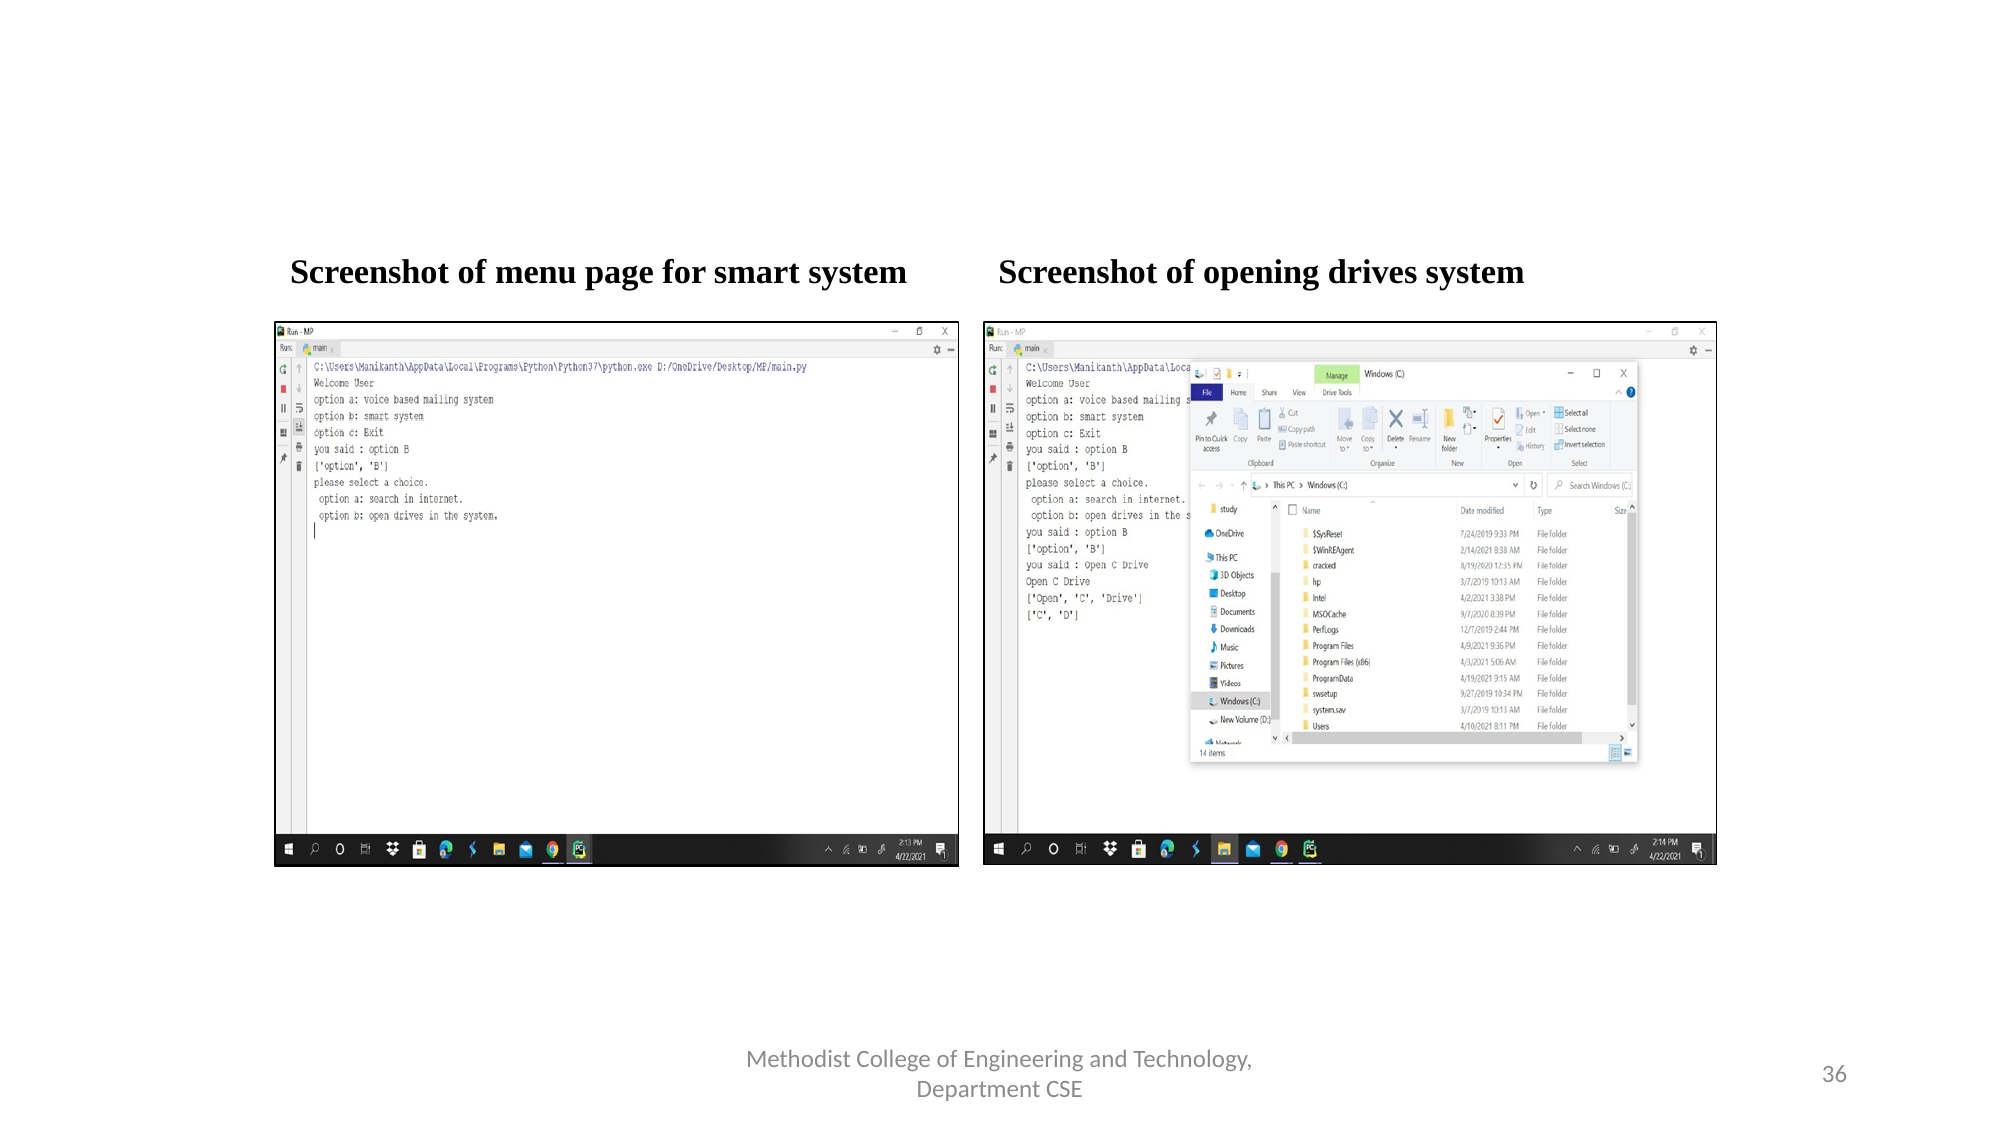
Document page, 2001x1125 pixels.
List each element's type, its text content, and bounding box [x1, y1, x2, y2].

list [274, 321, 959, 867]
slide_number 36 [1412, 1042, 1863, 1103]
text_box Screenshot of menu page for smart system [275, 221, 923, 298]
picture [983, 321, 1717, 865]
text_box Screenshot of opening drives system [983, 220, 1541, 298]
footer Methodist College of Engineering and Technology, Department CSE [662, 1042, 1338, 1103]
